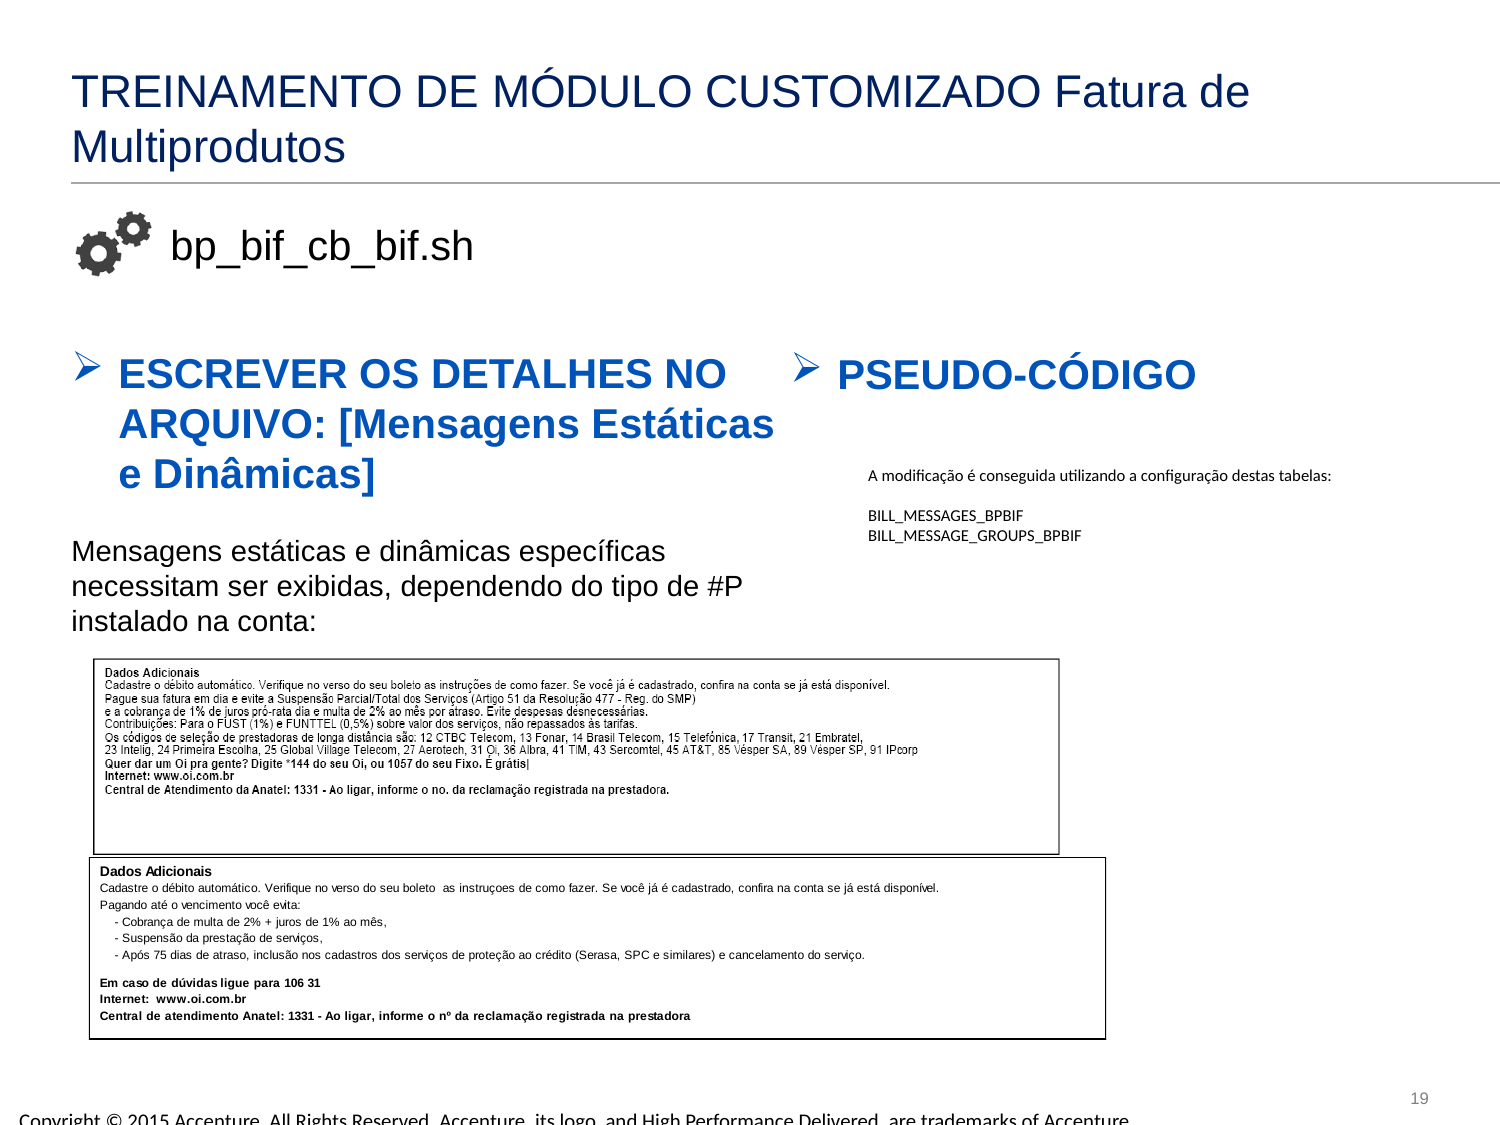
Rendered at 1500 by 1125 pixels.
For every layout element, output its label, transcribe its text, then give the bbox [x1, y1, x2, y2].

title TREINAMENTO DE MÓDULO CUSTOMIZADO Fatura de Multiprodutos [71, 0, 1430, 172]
picture [88, 657, 1108, 1041]
picture [72, 200, 155, 284]
text_box PSEUDO-CÓDIGO [775, 340, 1430, 405]
text_box bp_bif_cb_bif.sh [160, 211, 490, 277]
text_box A modificação é conseguida utilizando a configuração destas tabelas: BILL_MESSAGES_BPBIF BILL_MESSAGE_GROUPS_BPBIF [853, 417, 1451, 592]
text_box ESCREVER OS DETALHES NO ARQUIVO: [Mensagens Estáticas e Dinâmicas] Mensagens estáticas e dinâmicas específicas necessitam ser exibidas, dependendo do tipo de #P instalado na conta: [71, 346, 797, 707]
